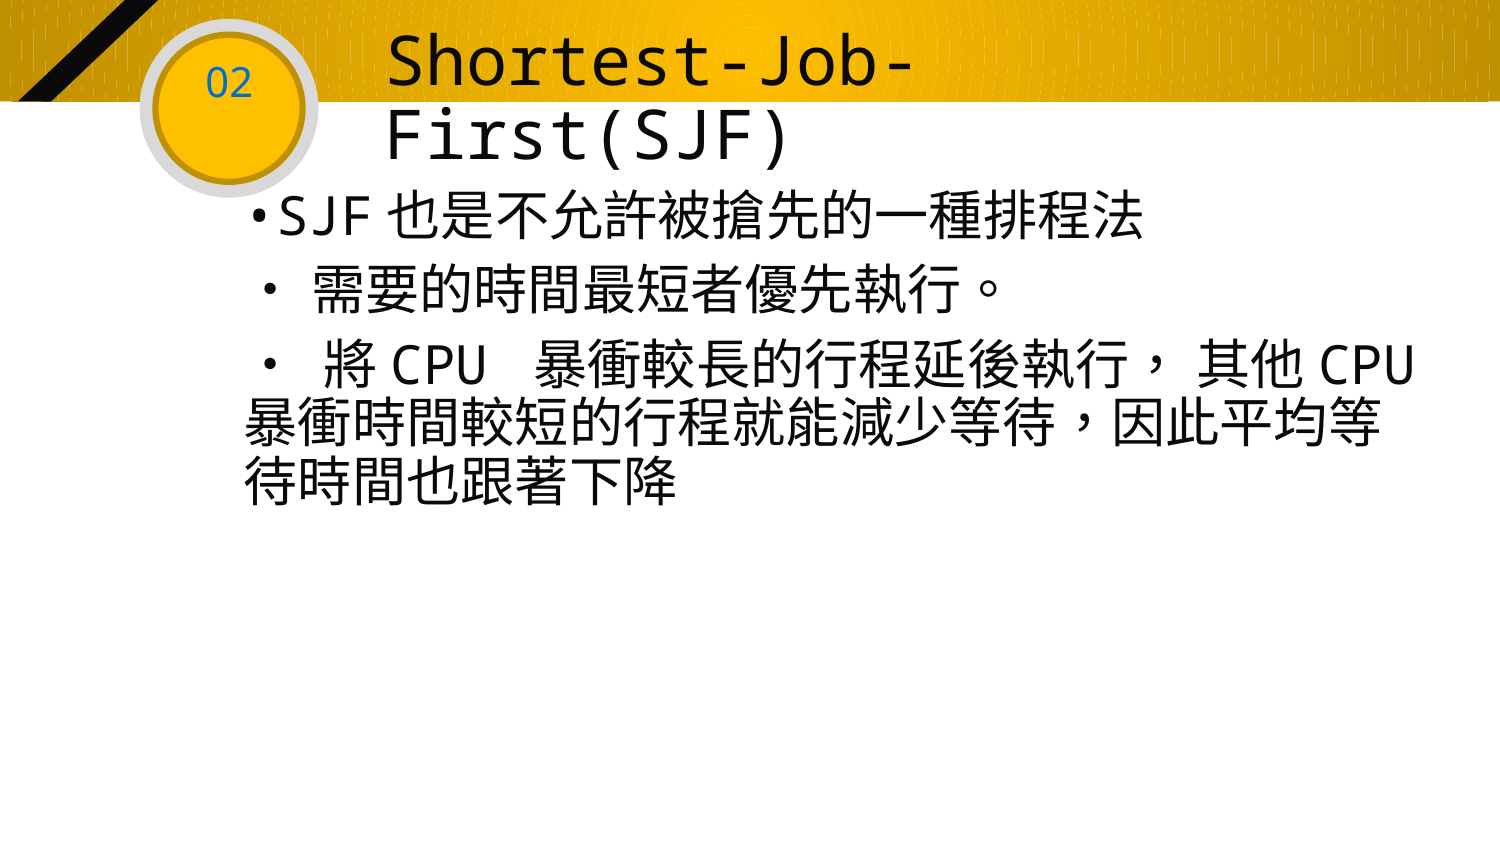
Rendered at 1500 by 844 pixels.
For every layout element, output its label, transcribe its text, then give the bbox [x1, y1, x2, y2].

text_box Shortest-Job-First(SJF) [369, 18, 1272, 140]
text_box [139, 18, 319, 198]
text_box •SJF也是不允許被搶先的一種排程法 •需要的時間最短者優先執行。 • 將CPU 暴衝較長的行程延後執行， 其他CPU暴衝時間較短的行程就能減少等待，因此平均等待時間也跟著下降 [229, 181, 1448, 519]
